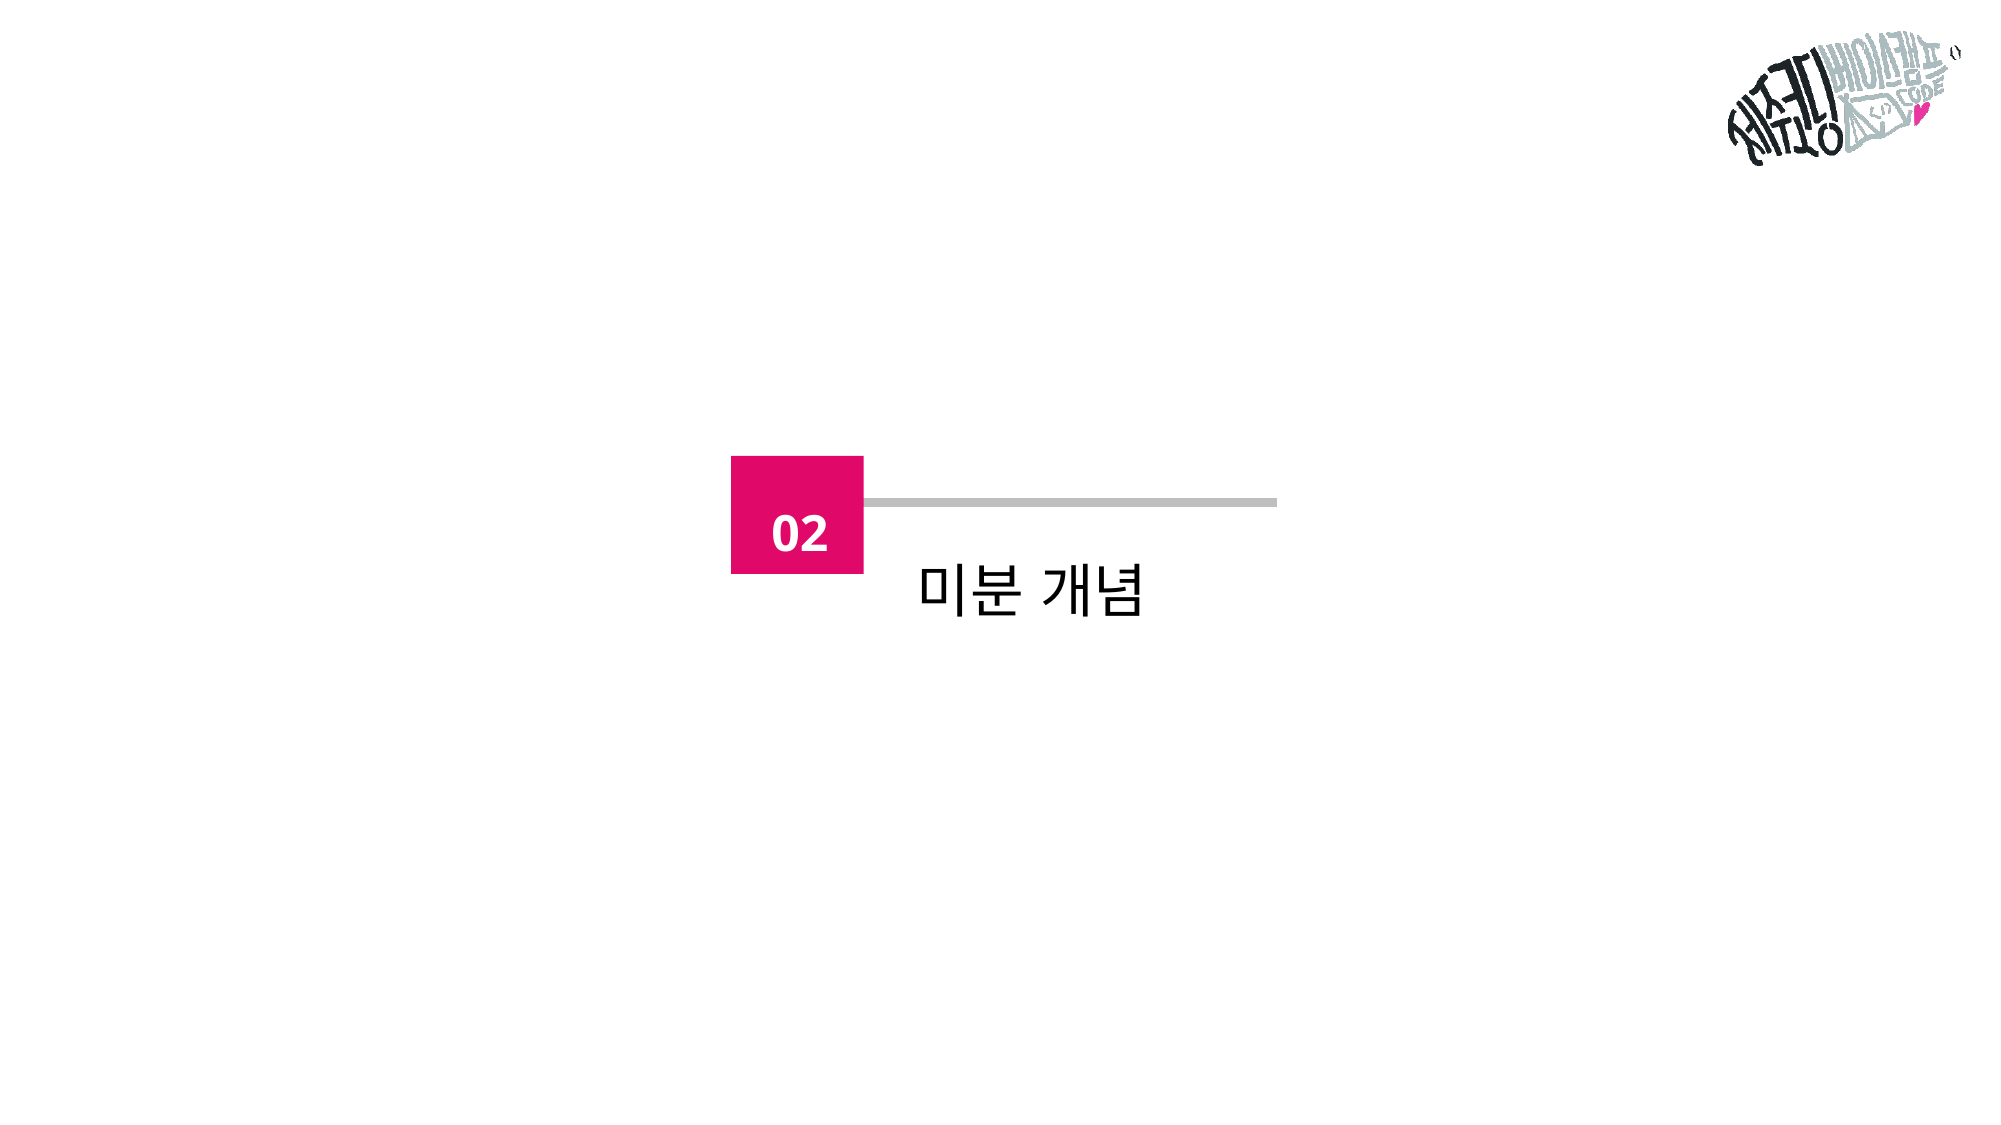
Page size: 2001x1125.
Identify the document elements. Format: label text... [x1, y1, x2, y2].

picture [1728, 31, 1961, 166]
text_box [731, 455, 864, 574]
text_box 미분 개념 [896, 544, 1222, 639]
text_box 02 [737, 461, 863, 570]
